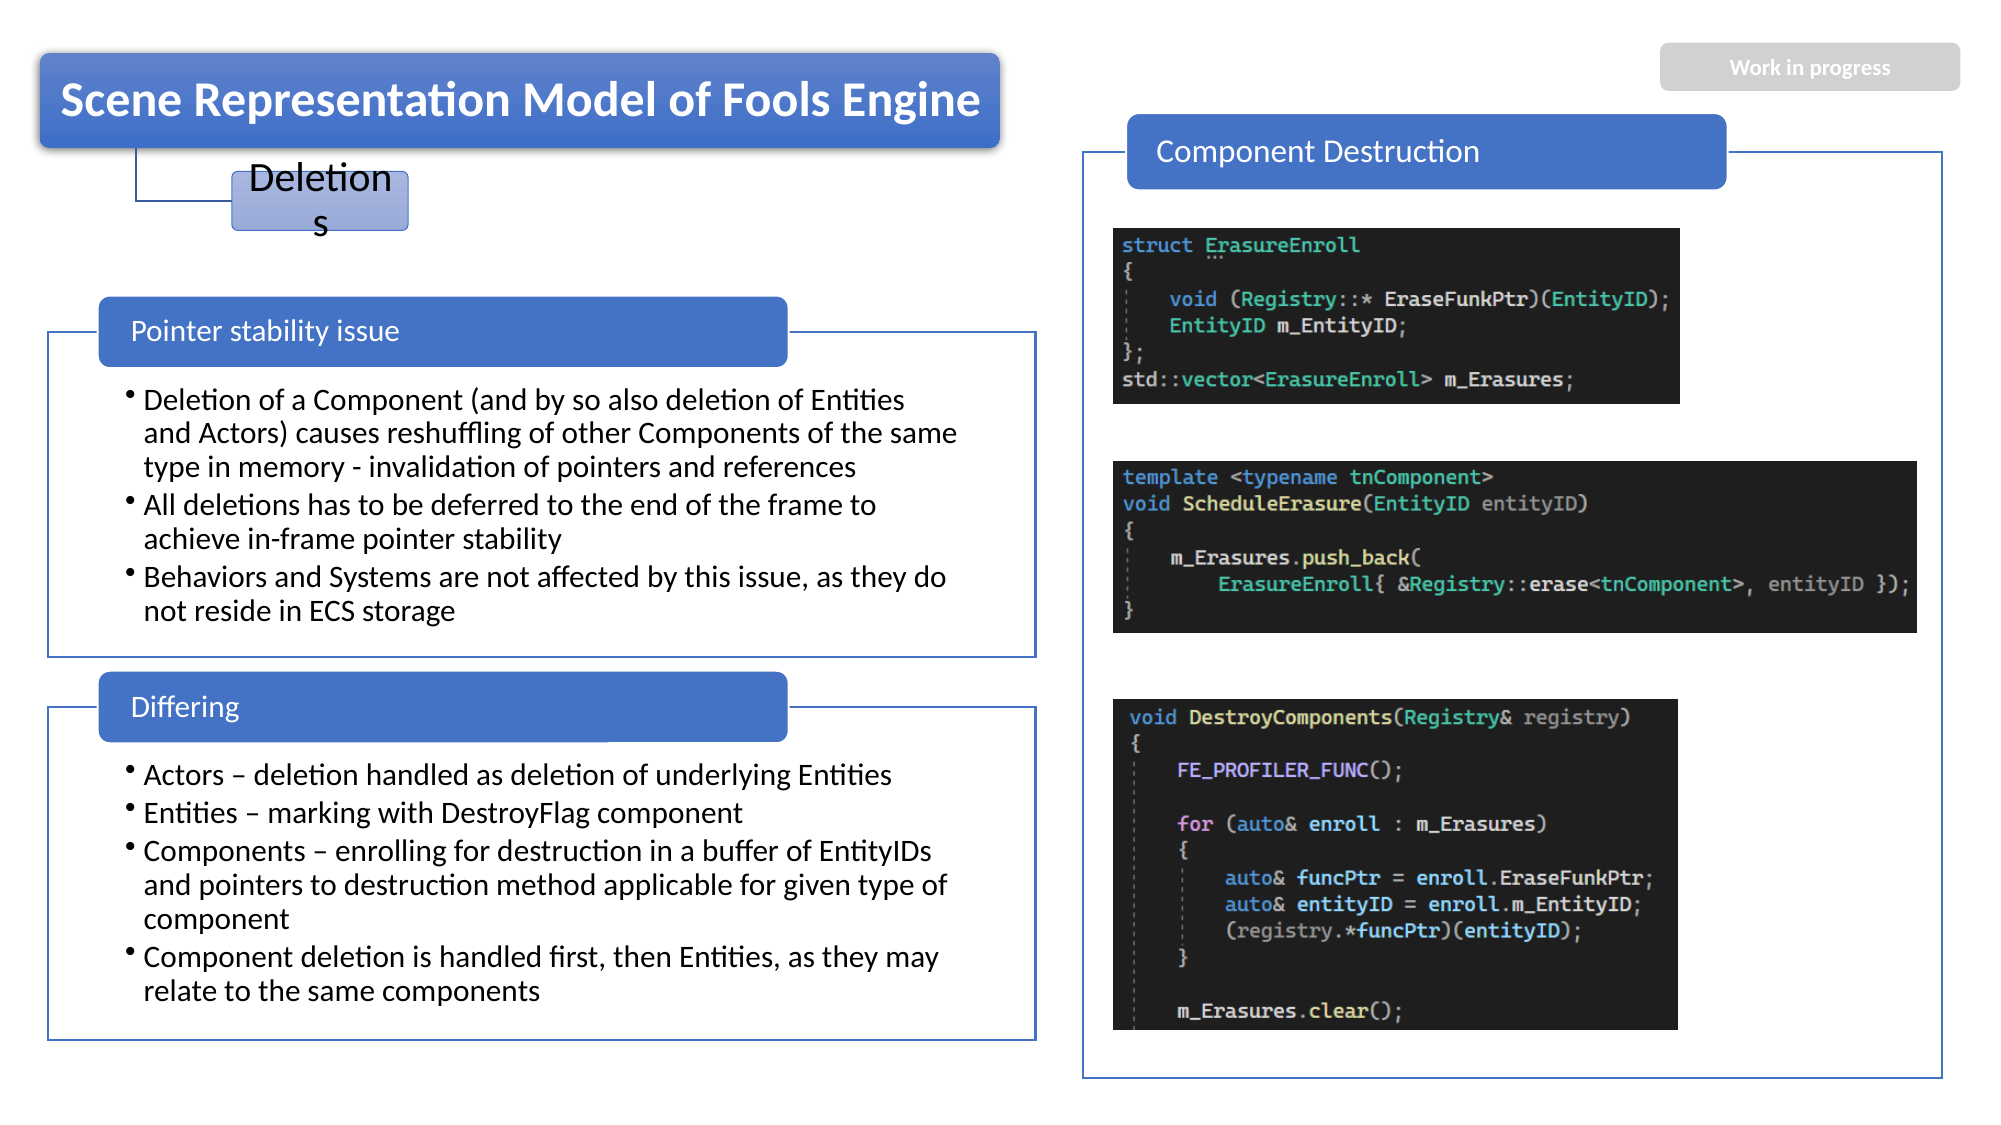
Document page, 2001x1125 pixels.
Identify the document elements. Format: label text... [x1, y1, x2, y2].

picture [1113, 461, 1917, 633]
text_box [39, 44, 1000, 239]
text_box Work in progress [1660, 42, 1961, 91]
picture [1113, 228, 1680, 404]
picture [1113, 699, 1678, 1030]
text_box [1083, 108, 1943, 1083]
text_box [48, 255, 1036, 1081]
